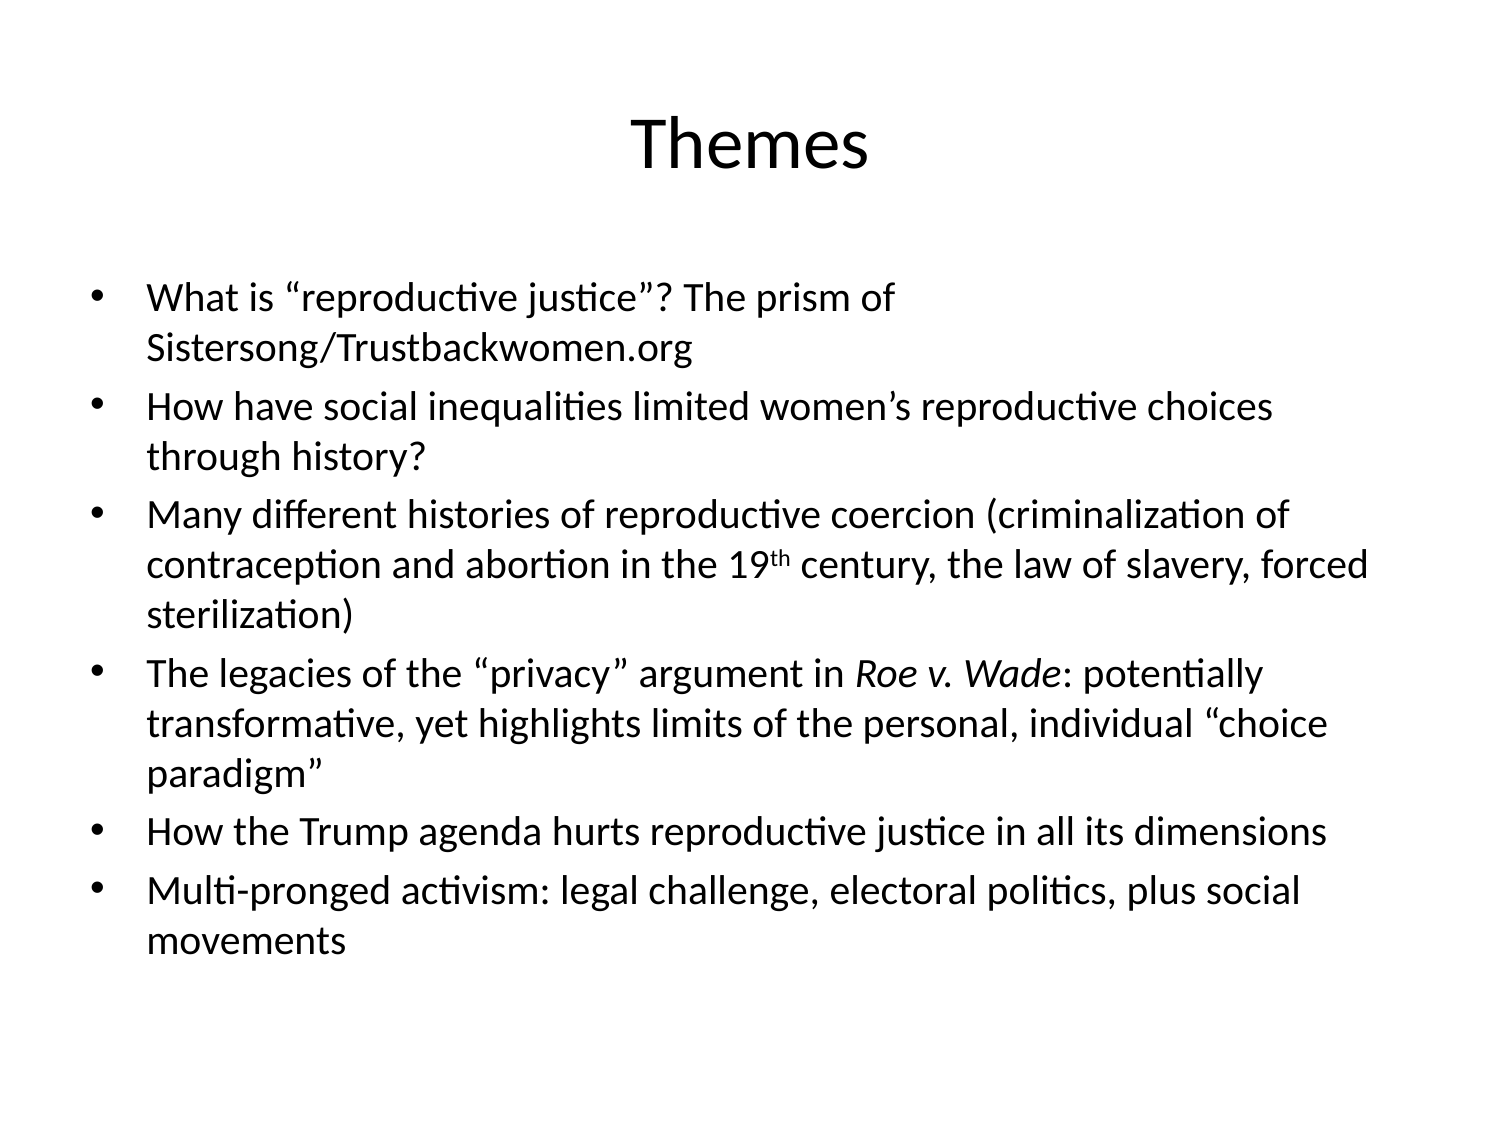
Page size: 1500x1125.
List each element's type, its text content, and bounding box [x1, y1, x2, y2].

list What is “reproductive justice”? The prism of Sistersong/Trustbackwomen.org How have social inequalities limited women’s reproductive choices through history? Many different histories of reproductive coercion (criminalization of contraception and abortion in the 19th century, the law of slavery, forced sterilization) The legacies of the “privacy” argument in Roe v. Wade: potentially transformative, yet highlights limits of the personal, individual “choice paradigm” How the Trump agenda hurts reproductive justice in all its dimensions Multi-pronged activism: legal challenge, electoral politics, plus social movements [75, 262, 1425, 1005]
title Themes [75, 45, 1425, 233]
